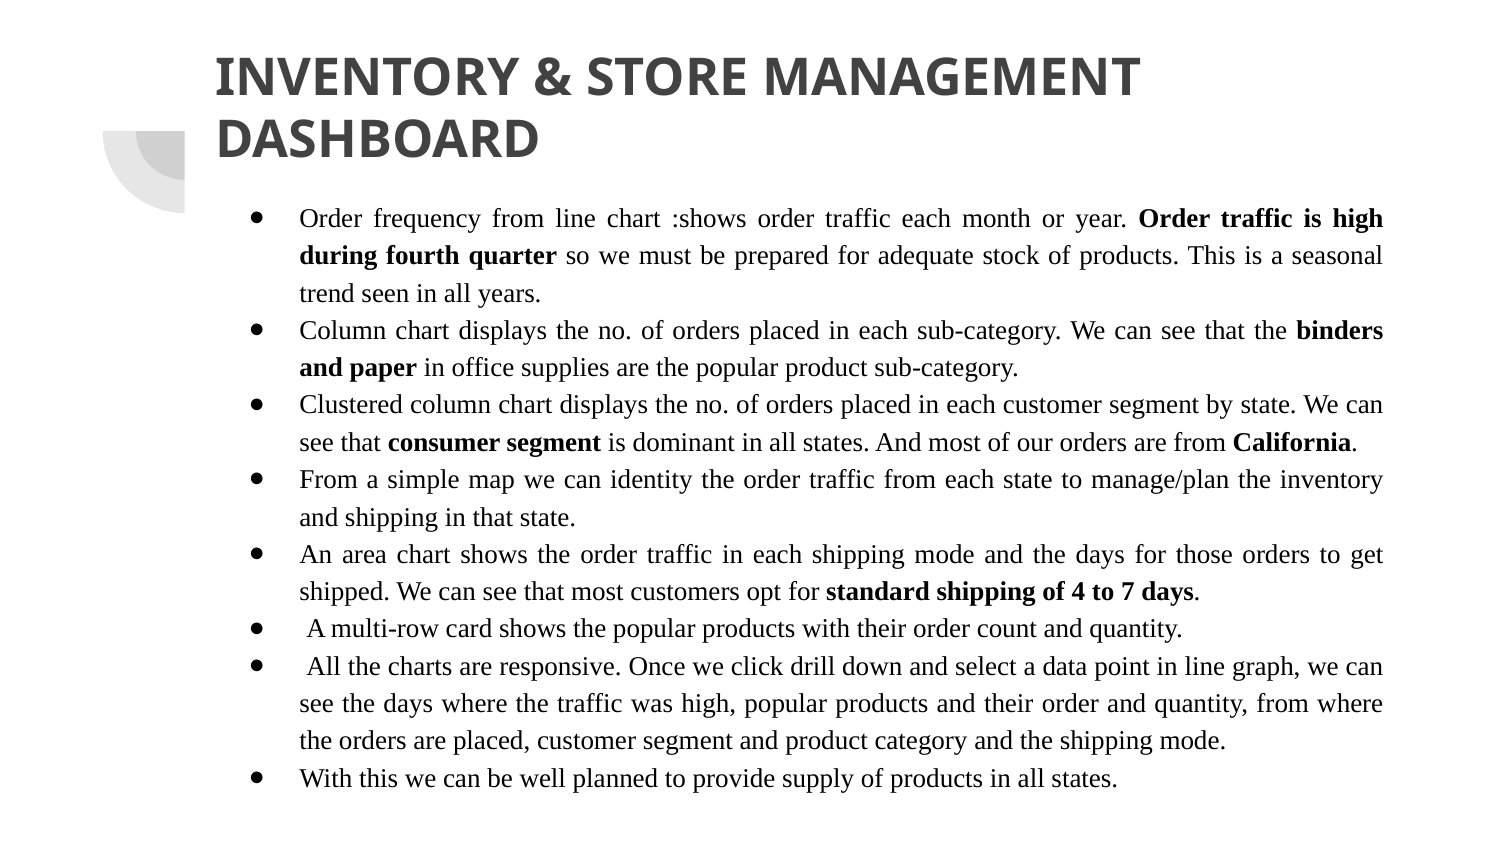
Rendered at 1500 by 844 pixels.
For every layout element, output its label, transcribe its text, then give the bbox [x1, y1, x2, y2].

list Order frequency from line chart :shows order traffic each month or year. Order traffic is high during fourth quarter so we must be prepared for adequate stock of products. This is a seasonal trend seen in all years. Column chart displays the no. of orders placed in each sub-category. We can see that the binders and paper in office supplies are the popular product sub-category. Clustered column chart displays the no. of orders placed in each customer segment by state. We can see that consumer segment is dominant in all states. And most of our orders are from California. From a simple map we can identity the order traffic from each state to manage/plan the inventory and shipping in that state. An area chart shows the order traffic in each shipping mode and the days for those orders to get shipped. We can see that most customers opt for standard shipping of 4 to 7 days. A multi-row card shows the popular products with their order count and quantity. All the charts are responsive. Once we click drill down and select a data point in line graph, we can see the days where the traffic was high, popular products and their order and quantity, from where the orders are placed, customer segment and product category and the shipping mode. With this we can be well planned to provide supply of products in all states. [209, 180, 1399, 805]
title INVENTORY & STORE MANAGEMENT DASHBOARD [200, 28, 1215, 128]
